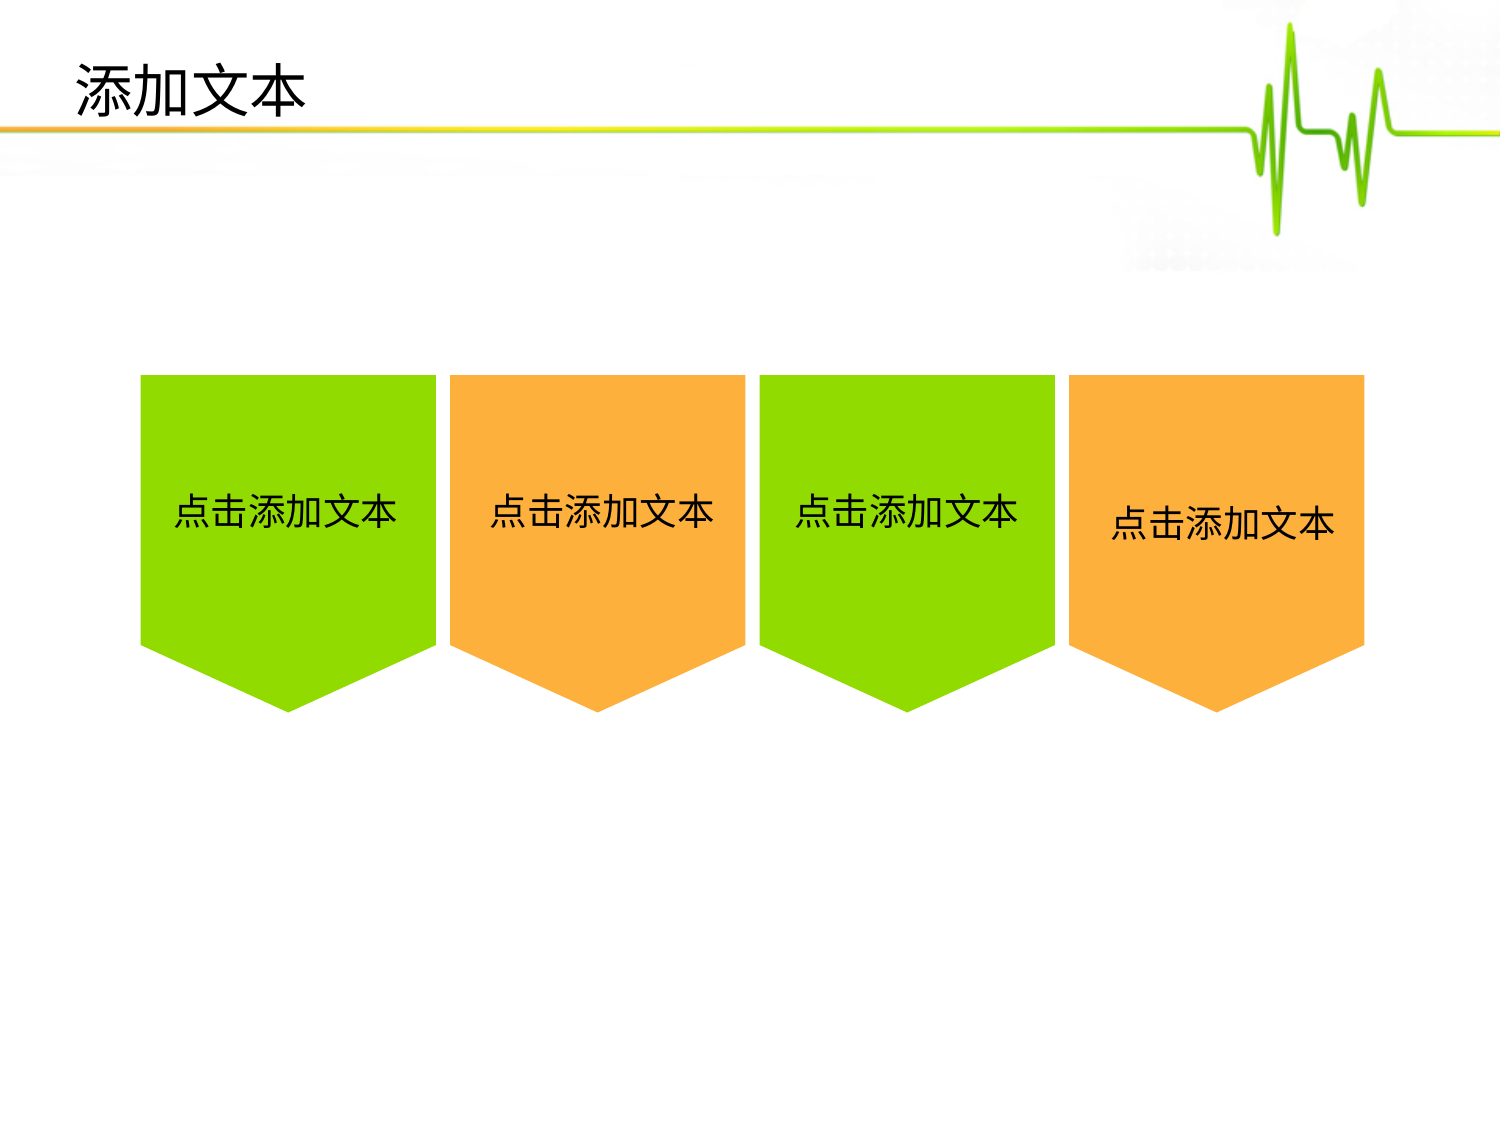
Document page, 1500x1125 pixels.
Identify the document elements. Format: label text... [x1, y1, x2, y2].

text_box 点击添加文本 [1096, 492, 1351, 552]
text_box [447, 372, 748, 715]
text_box 点击添加文本 [158, 480, 414, 541]
text_box [757, 372, 1058, 715]
text_box 点击添加文本 [475, 480, 730, 541]
text_box 点击添加文本 [779, 480, 1035, 541]
text_box [138, 372, 439, 715]
text_box 添加文本 [60, 46, 323, 132]
picture [0, 0, 1500, 1125]
